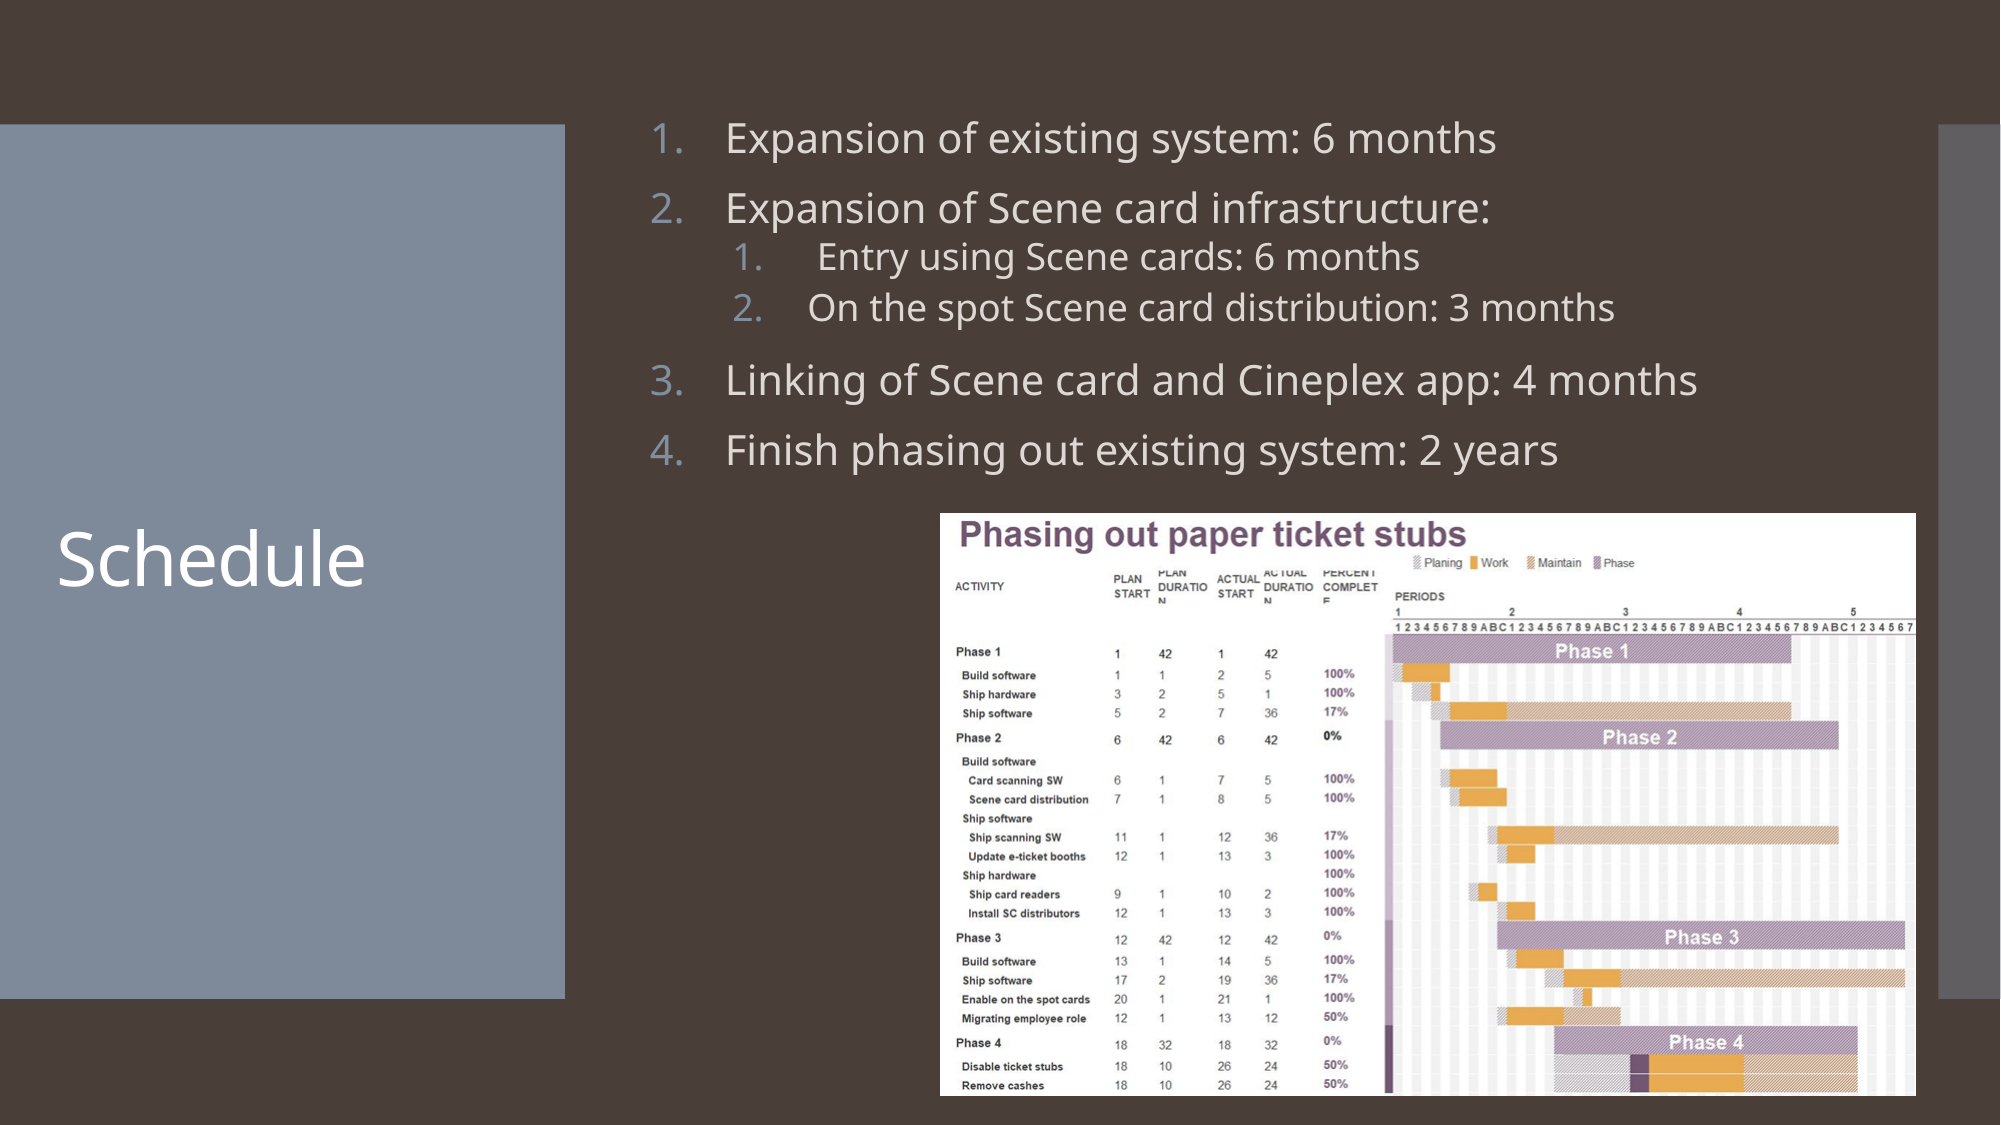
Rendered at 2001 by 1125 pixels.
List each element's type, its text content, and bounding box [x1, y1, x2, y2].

title Schedule [41, 184, 525, 940]
list Expansion of existing system: 6 months Expansion of Scene card infrastructure: Entry using Scene cards: 6 months On the spot Scene card distribution: 3 months Linking of Scene card and Cineplex app: 4 months Finish phasing out existing system: 2 years [634, 77, 1835, 586]
picture [940, 513, 1917, 1096]
